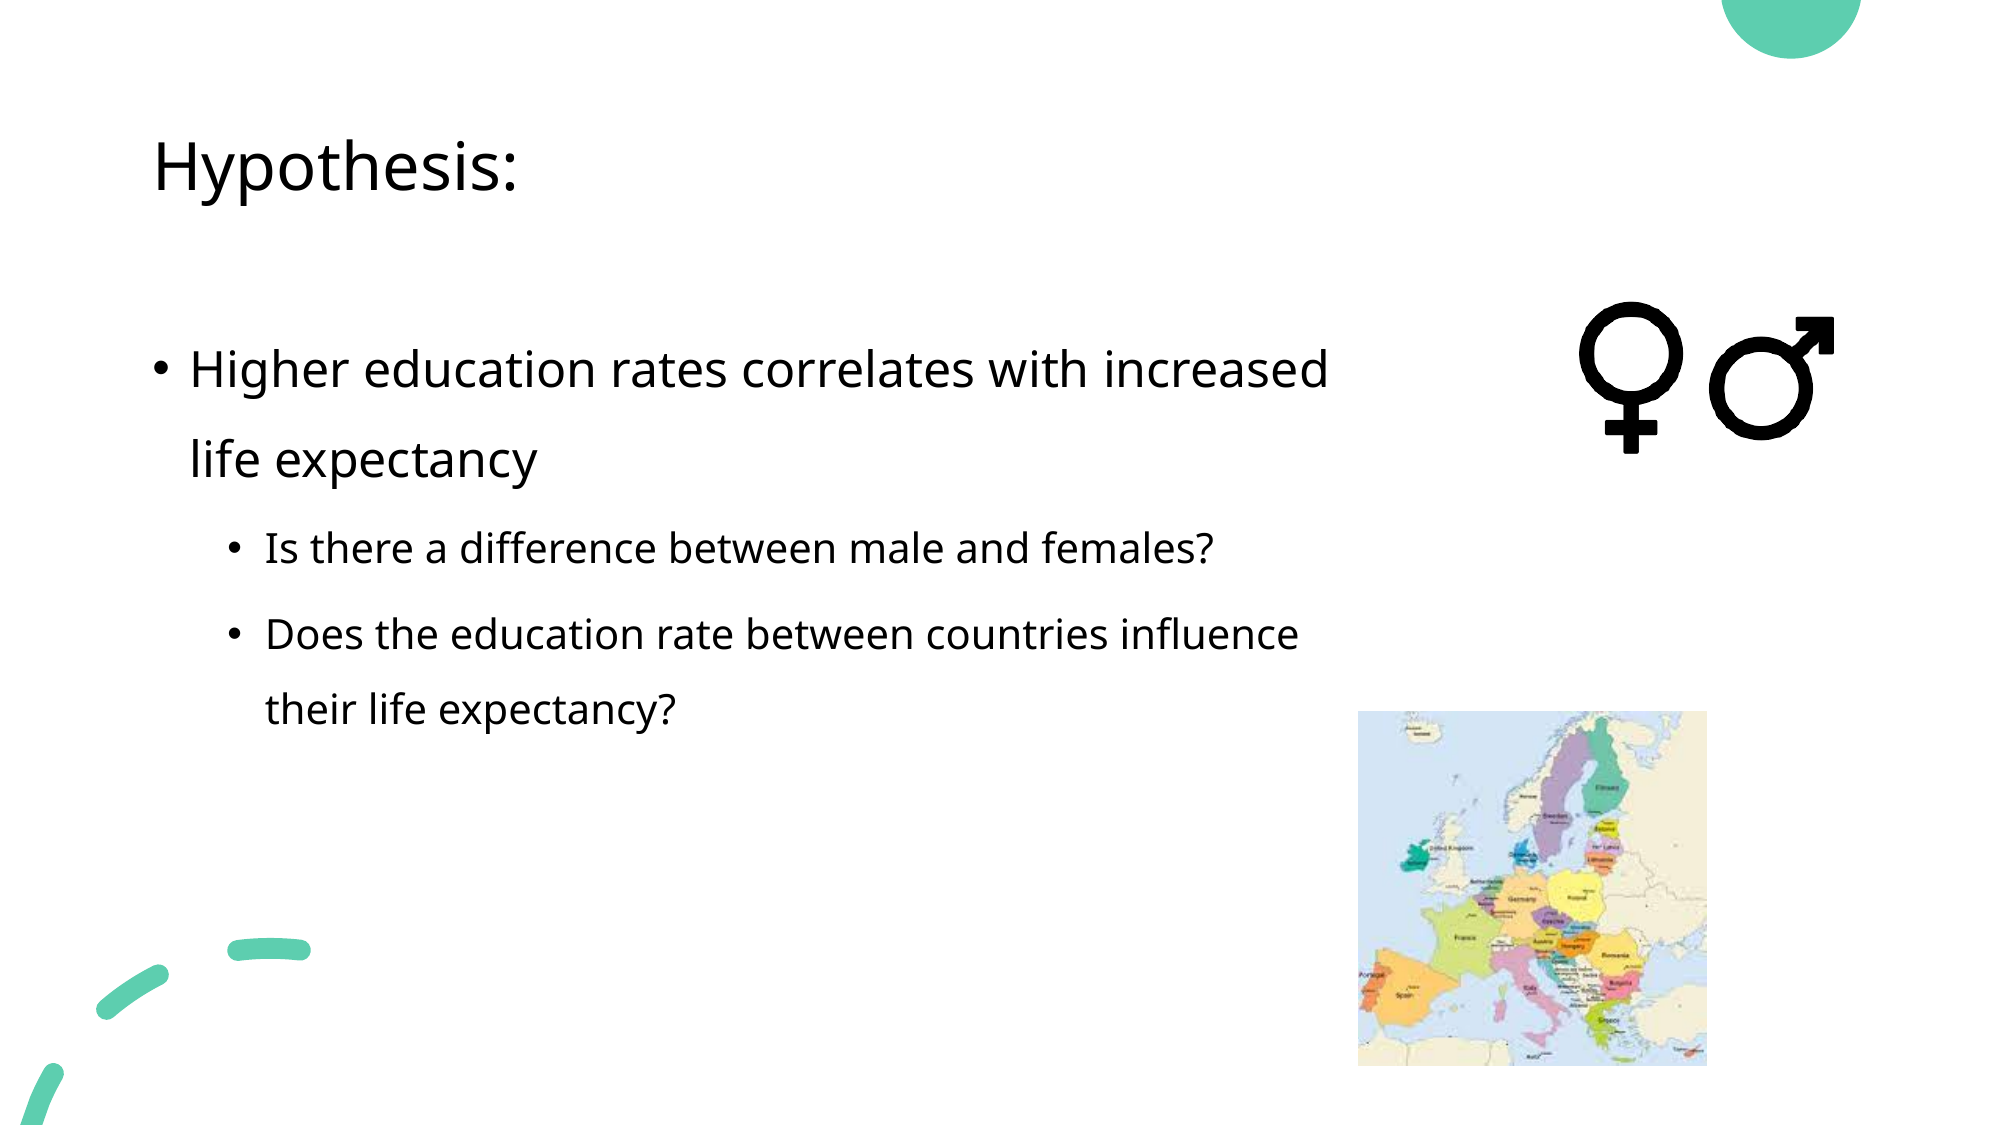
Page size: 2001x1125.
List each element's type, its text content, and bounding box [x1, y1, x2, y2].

picture [1576, 299, 1837, 456]
title Hypothesis: [137, 59, 1863, 278]
list Higher education rates correlates with increased life expectancy Is there a difference between male and females? Does the education rate between countries influence their life expectancy? [137, 299, 1386, 933]
picture [1358, 711, 1707, 1066]
